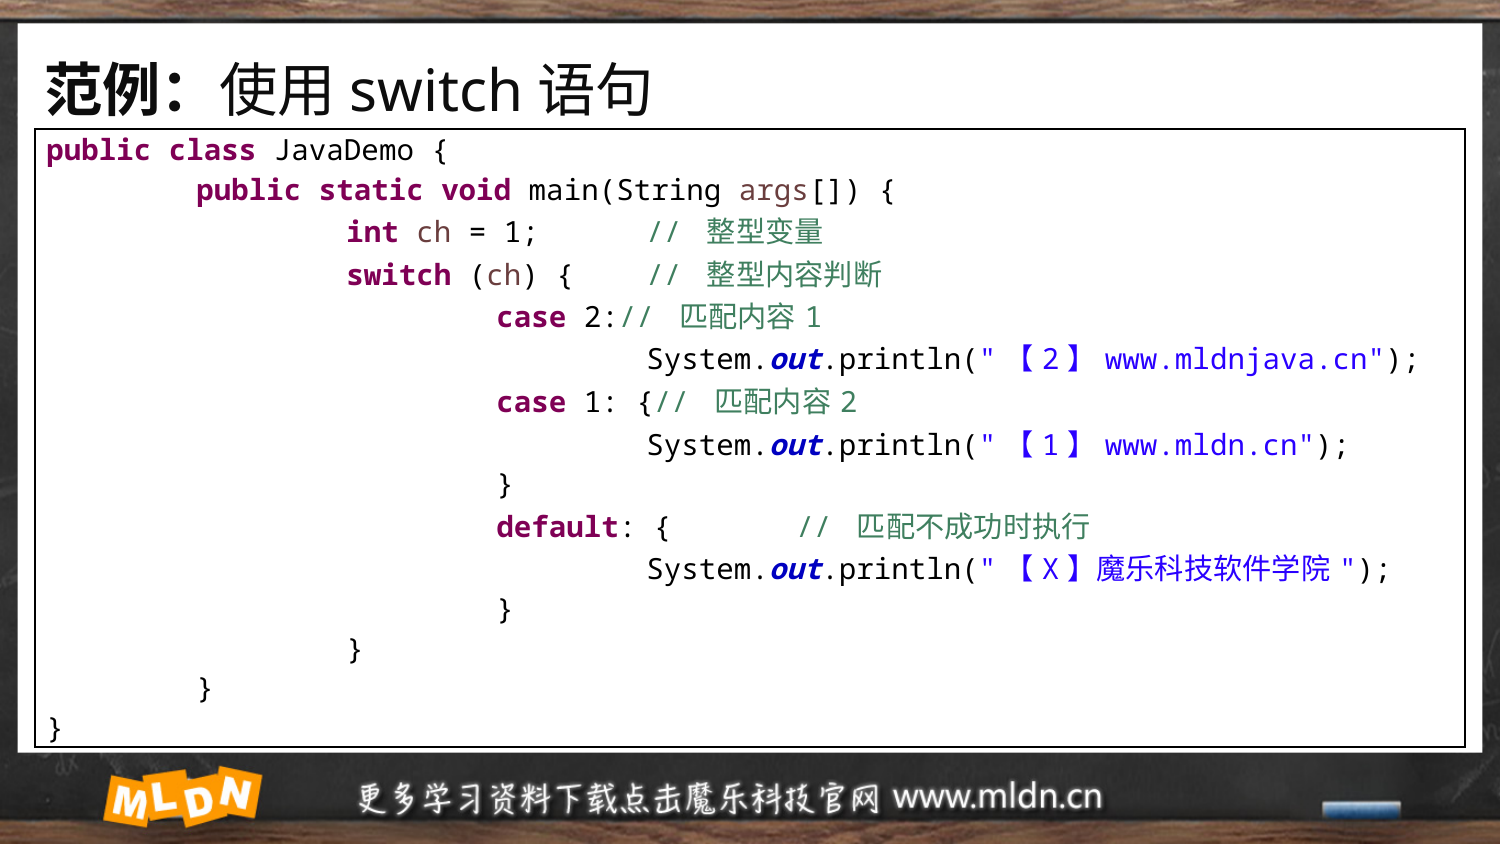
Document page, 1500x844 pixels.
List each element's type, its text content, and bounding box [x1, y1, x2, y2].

table_header public class JavaDemo { public static void main(String args[]) { int ch = 1; // 整型变量 switch (ch) { // 整型内容判断 case 2:// 匹配内容1 System.out.println("【2】www.mldnjava.cn"); case 1: {// 匹配内容2 System.out.println("【1】www.mldn.cn"); } default: { // 匹配不成功时执行 System.out.println("【X】魔乐科技软件学院"); } } } } [36, 130, 1464, 746]
picture [0, 0, 1500, 844]
title 范例：使用switch语句 [29, 34, 1471, 141]
